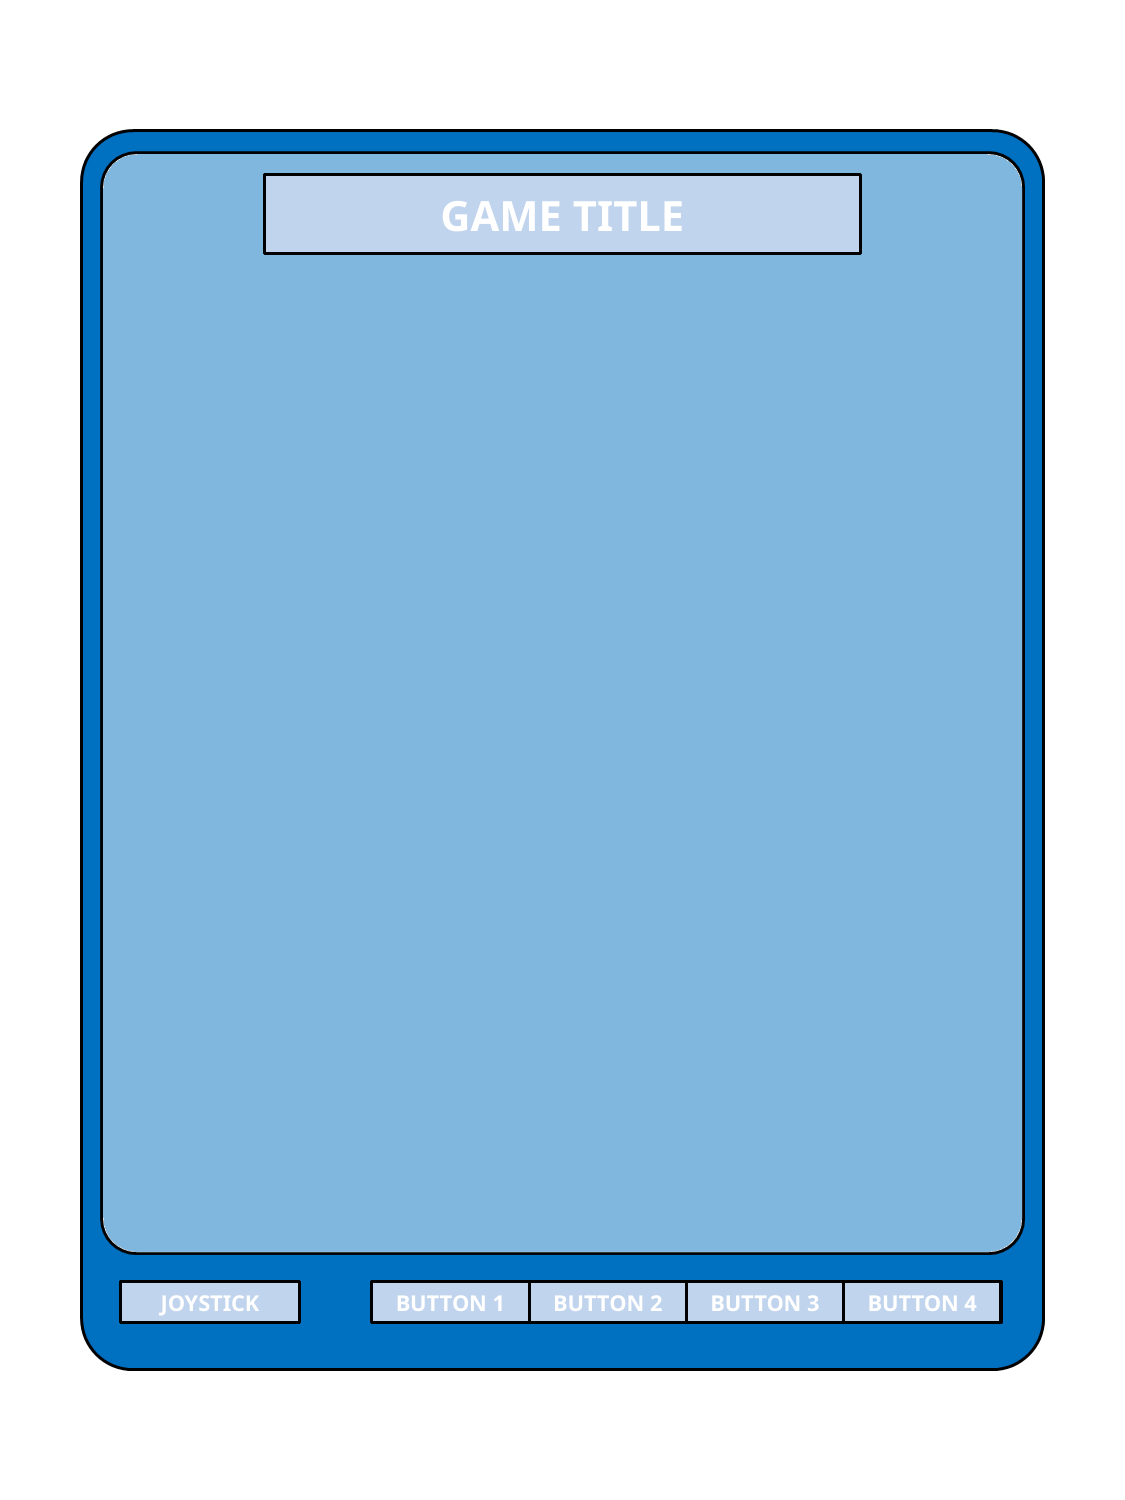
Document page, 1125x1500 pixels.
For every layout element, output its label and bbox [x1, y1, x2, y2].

text_box [80, 129, 1045, 1371]
